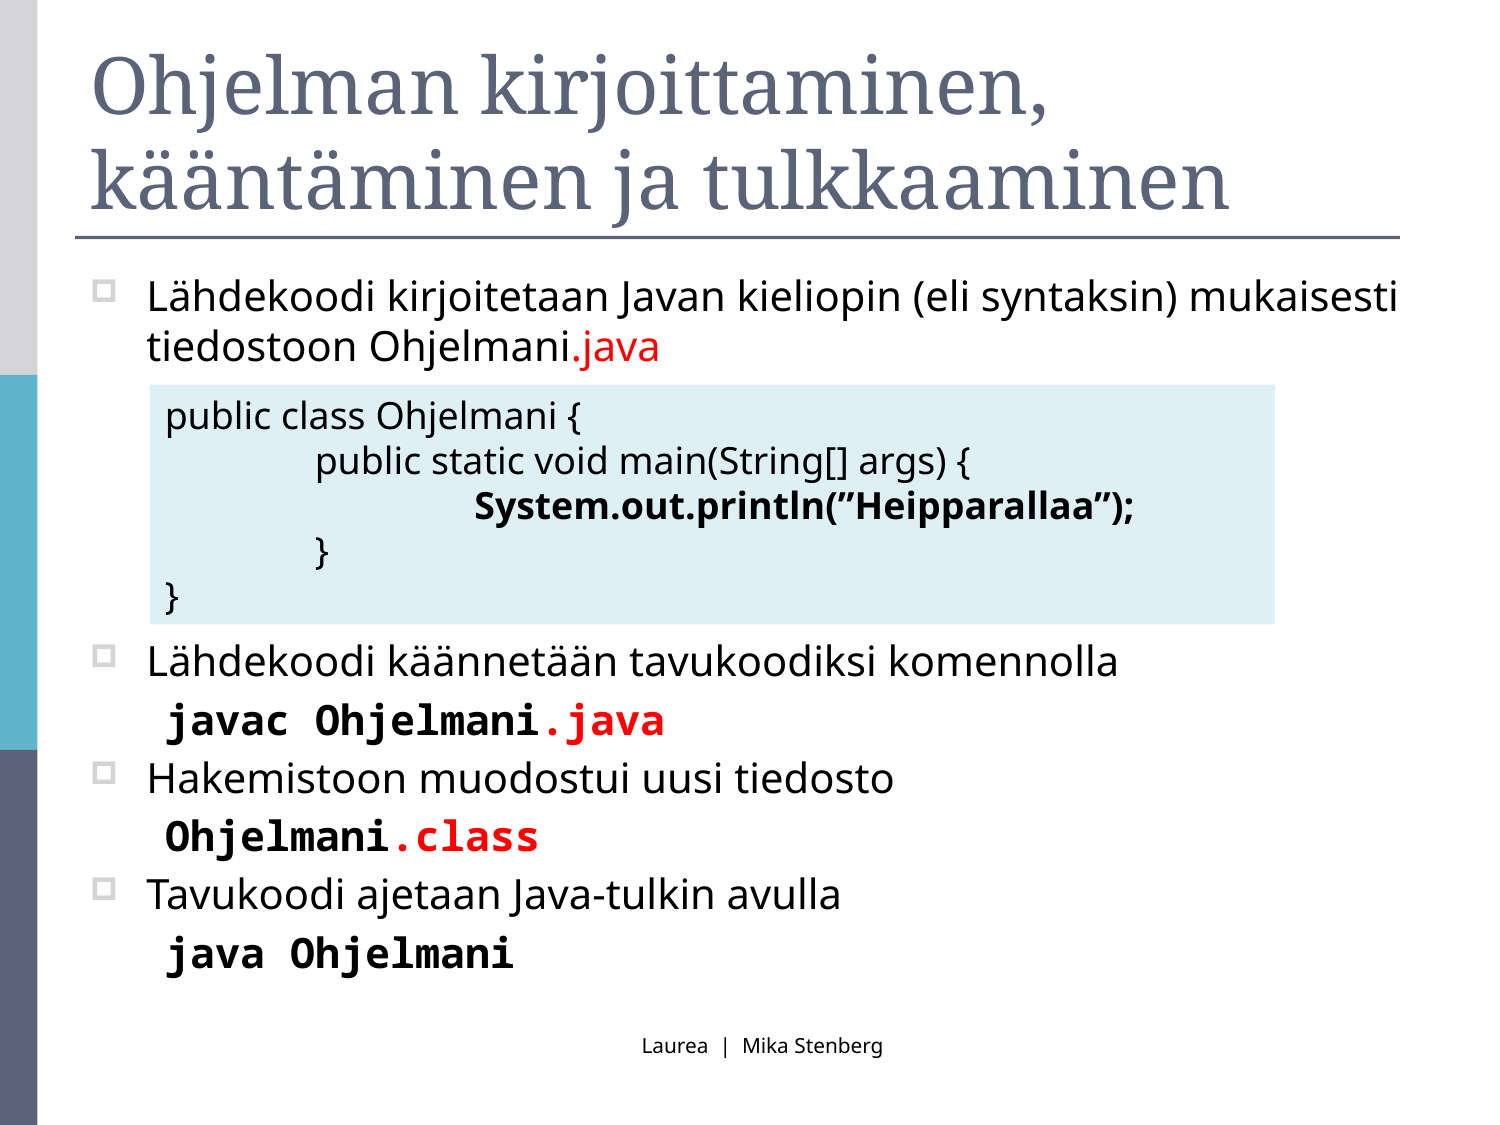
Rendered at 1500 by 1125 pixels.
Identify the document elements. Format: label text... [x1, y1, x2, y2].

footer Laurea | Mika Stenberg [449, 1024, 1076, 1101]
title Ohjelman kirjoittaminen, kääntäminen ja tulkkaaminen [74, 45, 1426, 233]
list Lähdekoodi kirjoitetaan Javan kieliopin (eli syntaksin) mukaisesti tiedostoon Ohjelmani.java Lähdekoodi käännetään tavukoodiksi komennolla javac Ohjelmani.java Hakemistoon muodostui uusi tiedosto Ohjelmani.class Tavukoodi ajetaan Java-tulkin avulla java Ohjelmani [74, 262, 1426, 1006]
text_box public class Ohjelmani { public static void main(String[] args) { System.out.println(”Heipparallaa”); } } [149, 384, 1275, 625]
